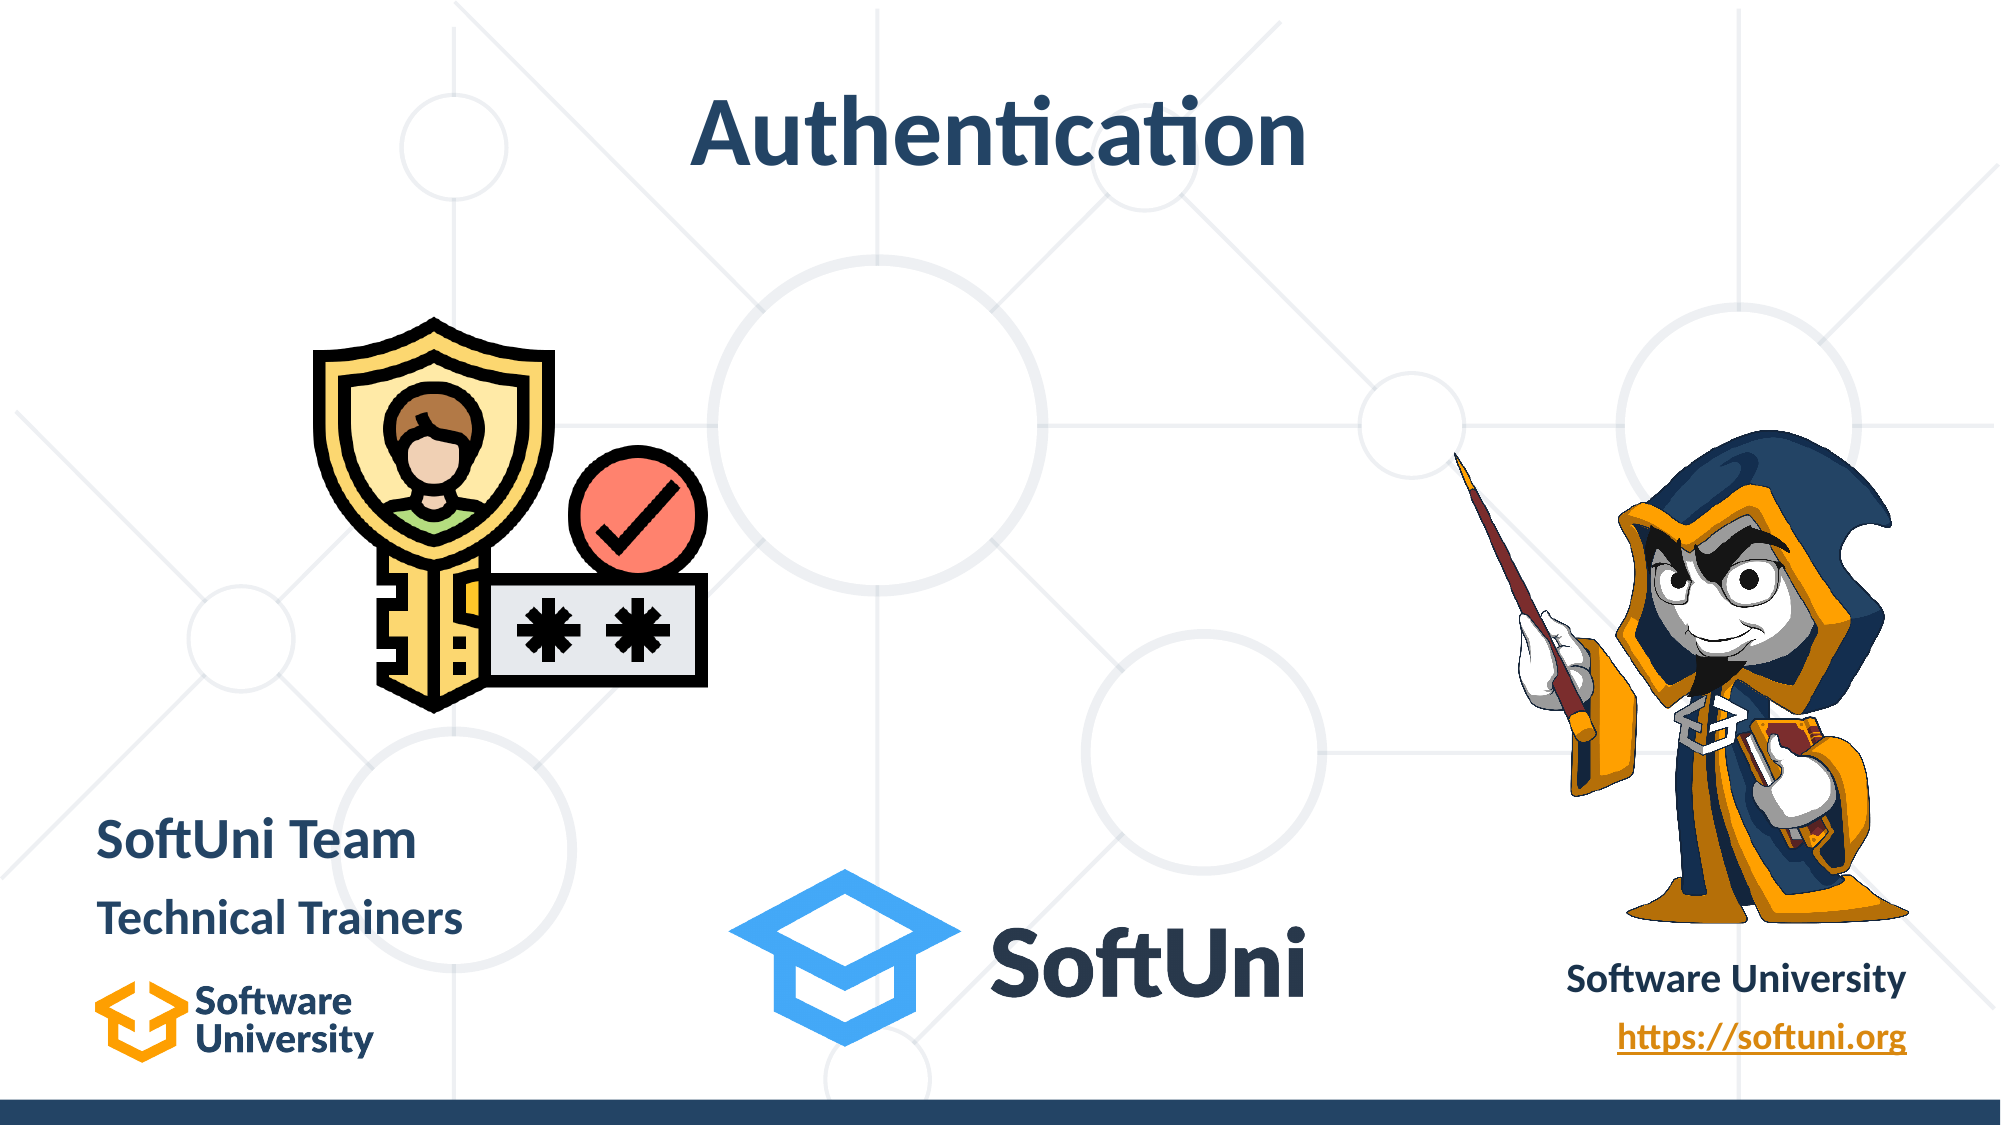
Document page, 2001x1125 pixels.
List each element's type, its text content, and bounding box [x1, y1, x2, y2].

title Authentication [90, 52, 1910, 198]
list Technical Trainers [90, 876, 580, 950]
picture [83, 970, 384, 1074]
picture [709, 850, 1325, 1064]
picture [305, 311, 714, 720]
list https://softuni.org [1428, 1005, 1913, 1062]
list SoftUni Team [90, 795, 580, 871]
list Software University [1428, 944, 1913, 1005]
picture [1451, 428, 1910, 924]
